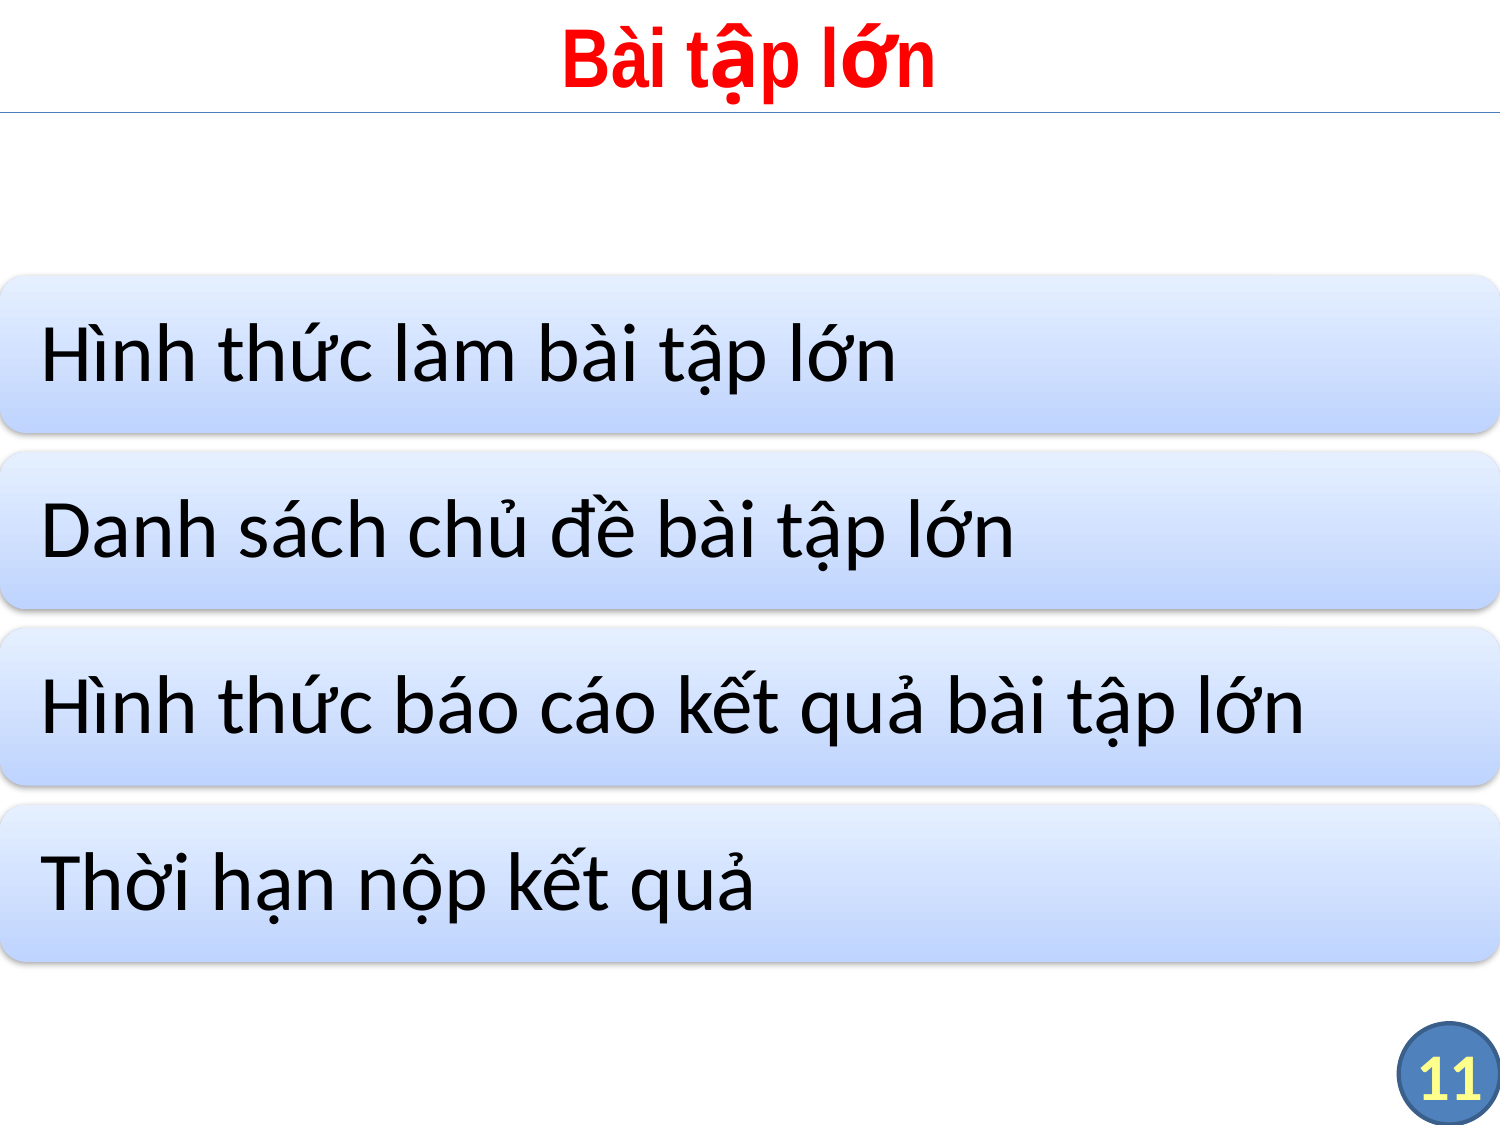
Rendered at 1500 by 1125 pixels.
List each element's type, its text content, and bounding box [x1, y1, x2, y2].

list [0, 112, 1500, 1125]
title Bài tập lớn [0, 0, 1500, 112]
